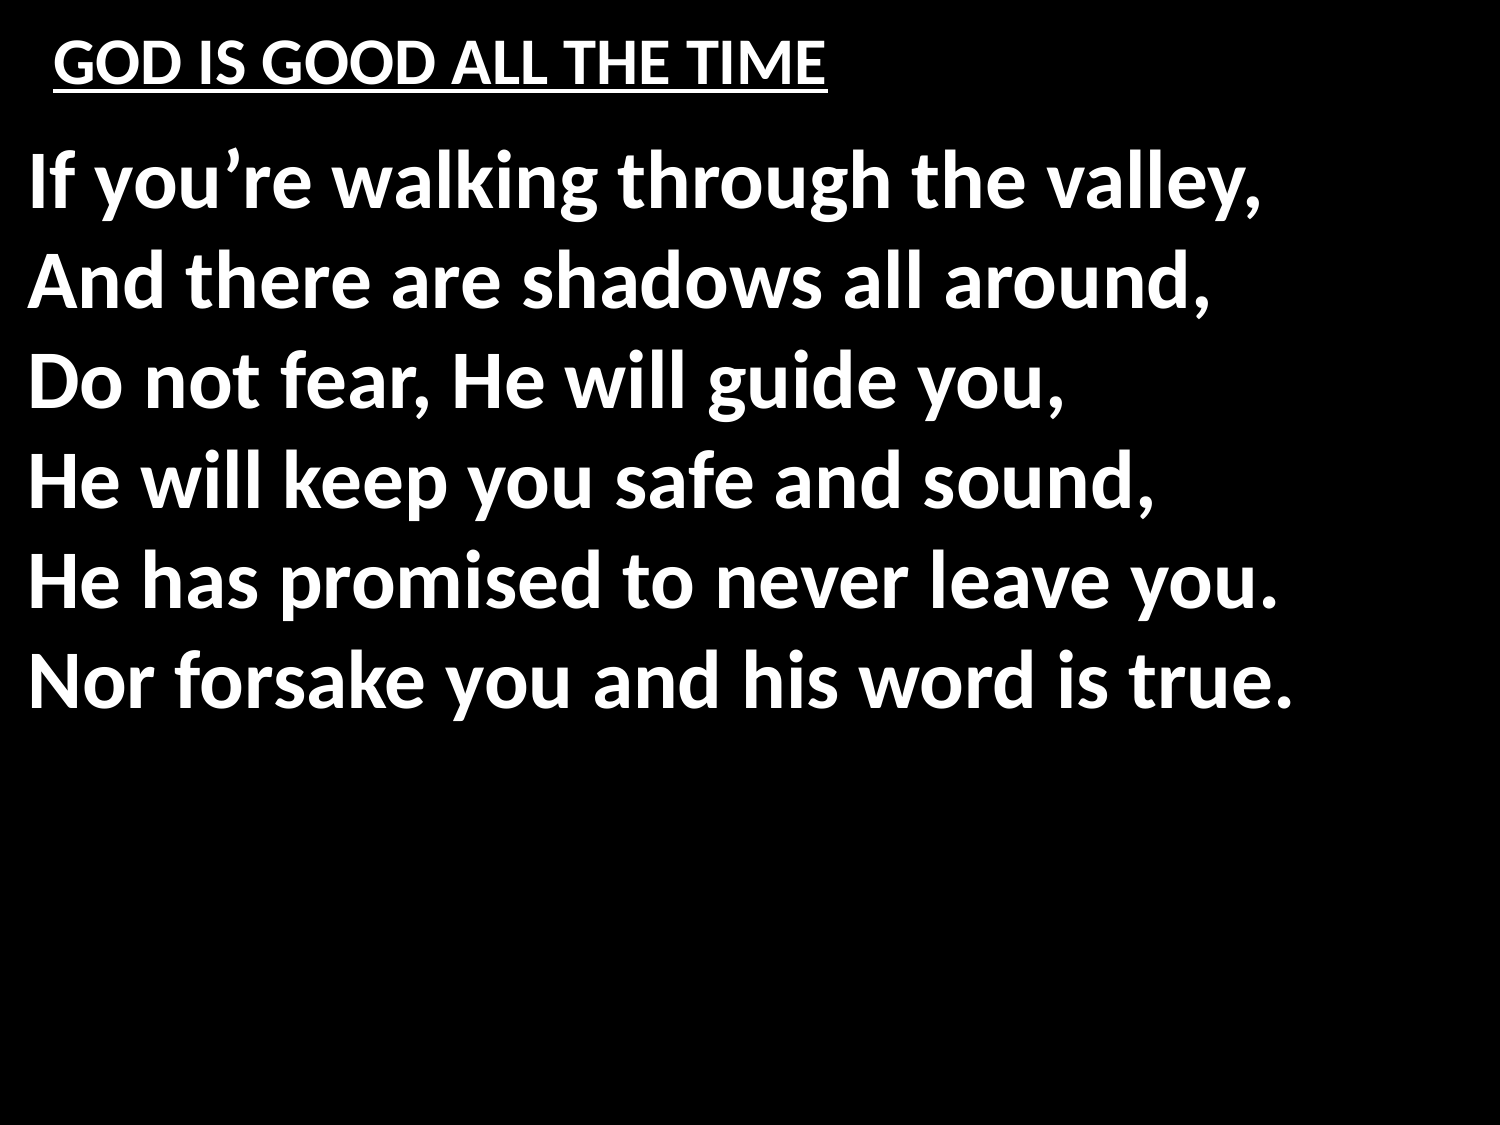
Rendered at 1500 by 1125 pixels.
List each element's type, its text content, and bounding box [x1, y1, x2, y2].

list If you’re walking through the valley, And there are shadows all around, Do not fear, He will guide you, He will keep you safe and sound, He has promised to never leave you. Nor forsake you and his word is true. [8, 125, 1489, 1116]
title GOD IS GOOD ALL THE TIME [10, 0, 1490, 117]
